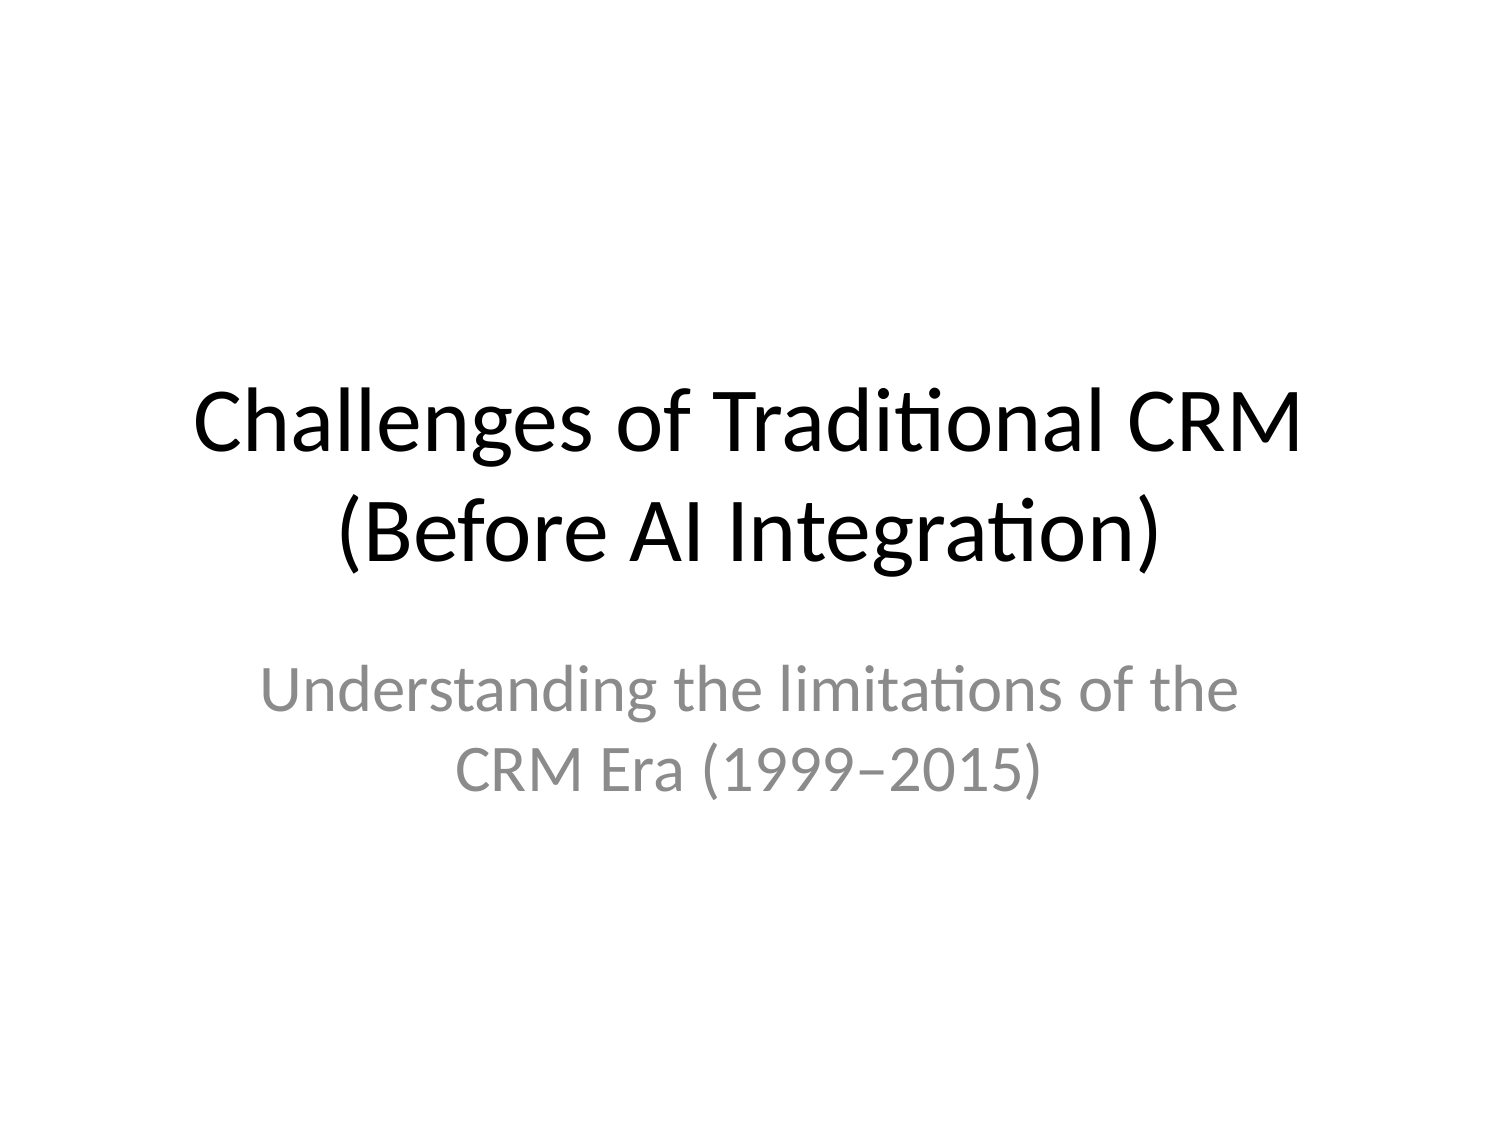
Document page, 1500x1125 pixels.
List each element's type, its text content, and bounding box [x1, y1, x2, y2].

subtitle Understanding the limitations of the CRM Era (1999–2015) [225, 637, 1275, 925]
title Challenges of Traditional CRM (Before AI Integration) [112, 349, 1388, 591]
